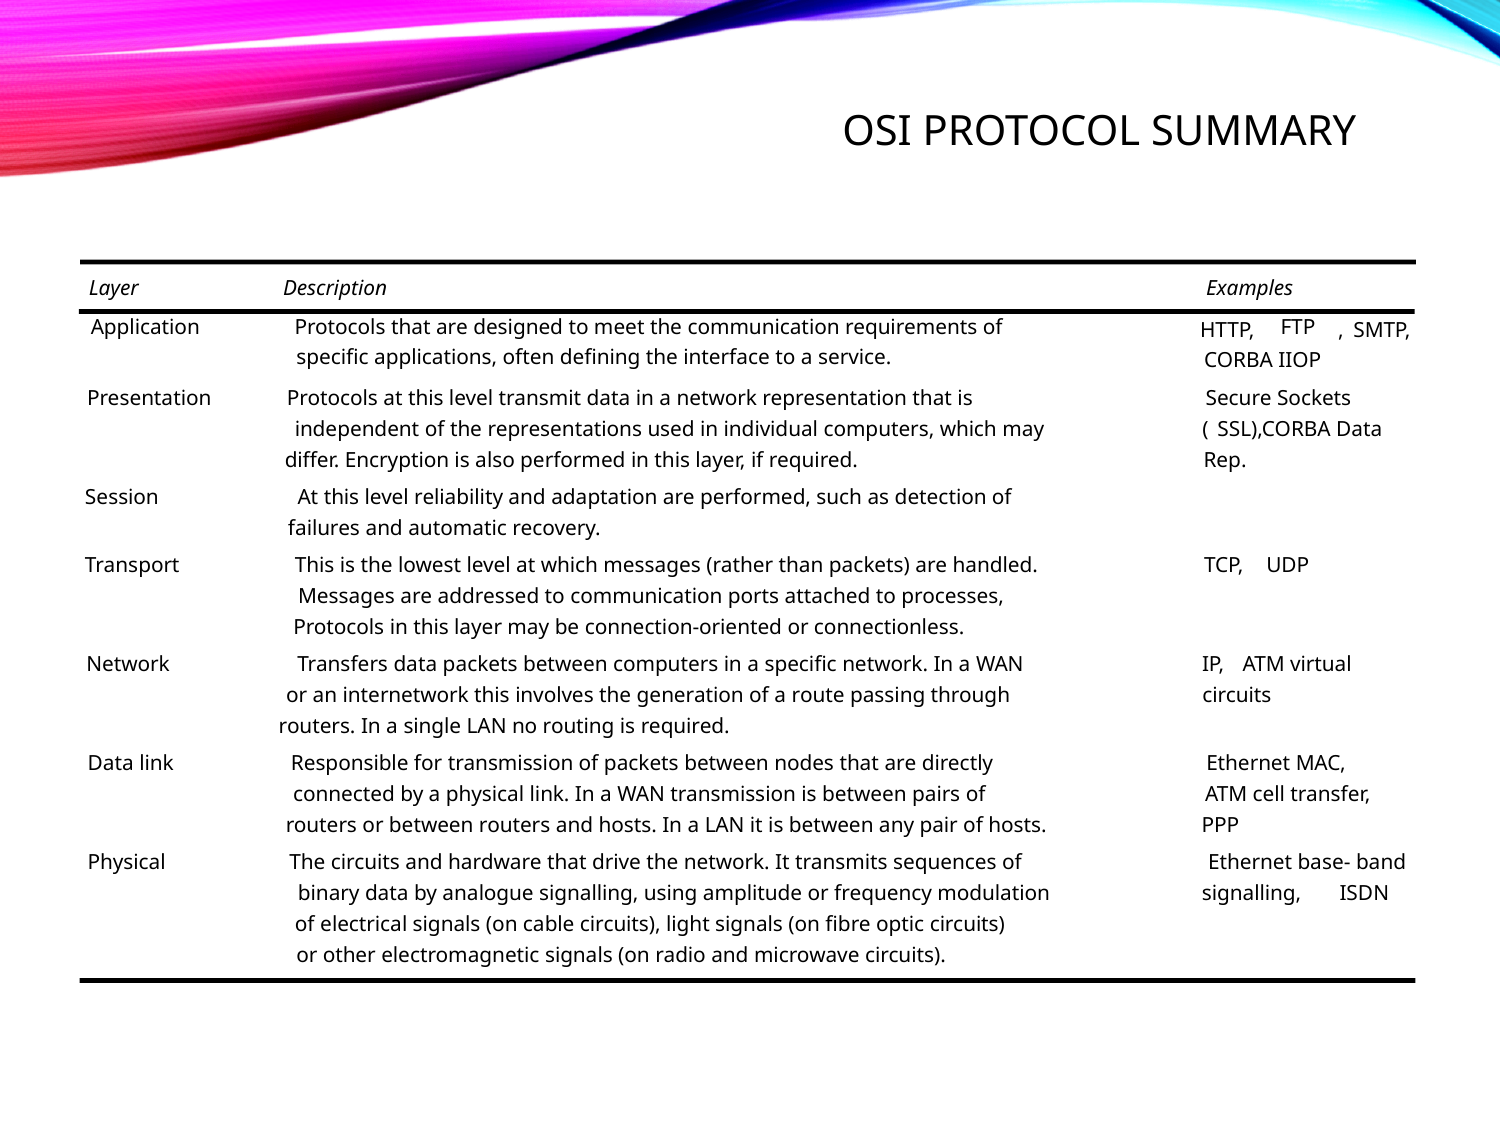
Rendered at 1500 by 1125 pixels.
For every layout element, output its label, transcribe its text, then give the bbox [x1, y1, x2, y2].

picture [0, 0, 1500, 178]
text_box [78, 258, 1417, 981]
title OSI protocol summary [325, 25, 1372, 239]
